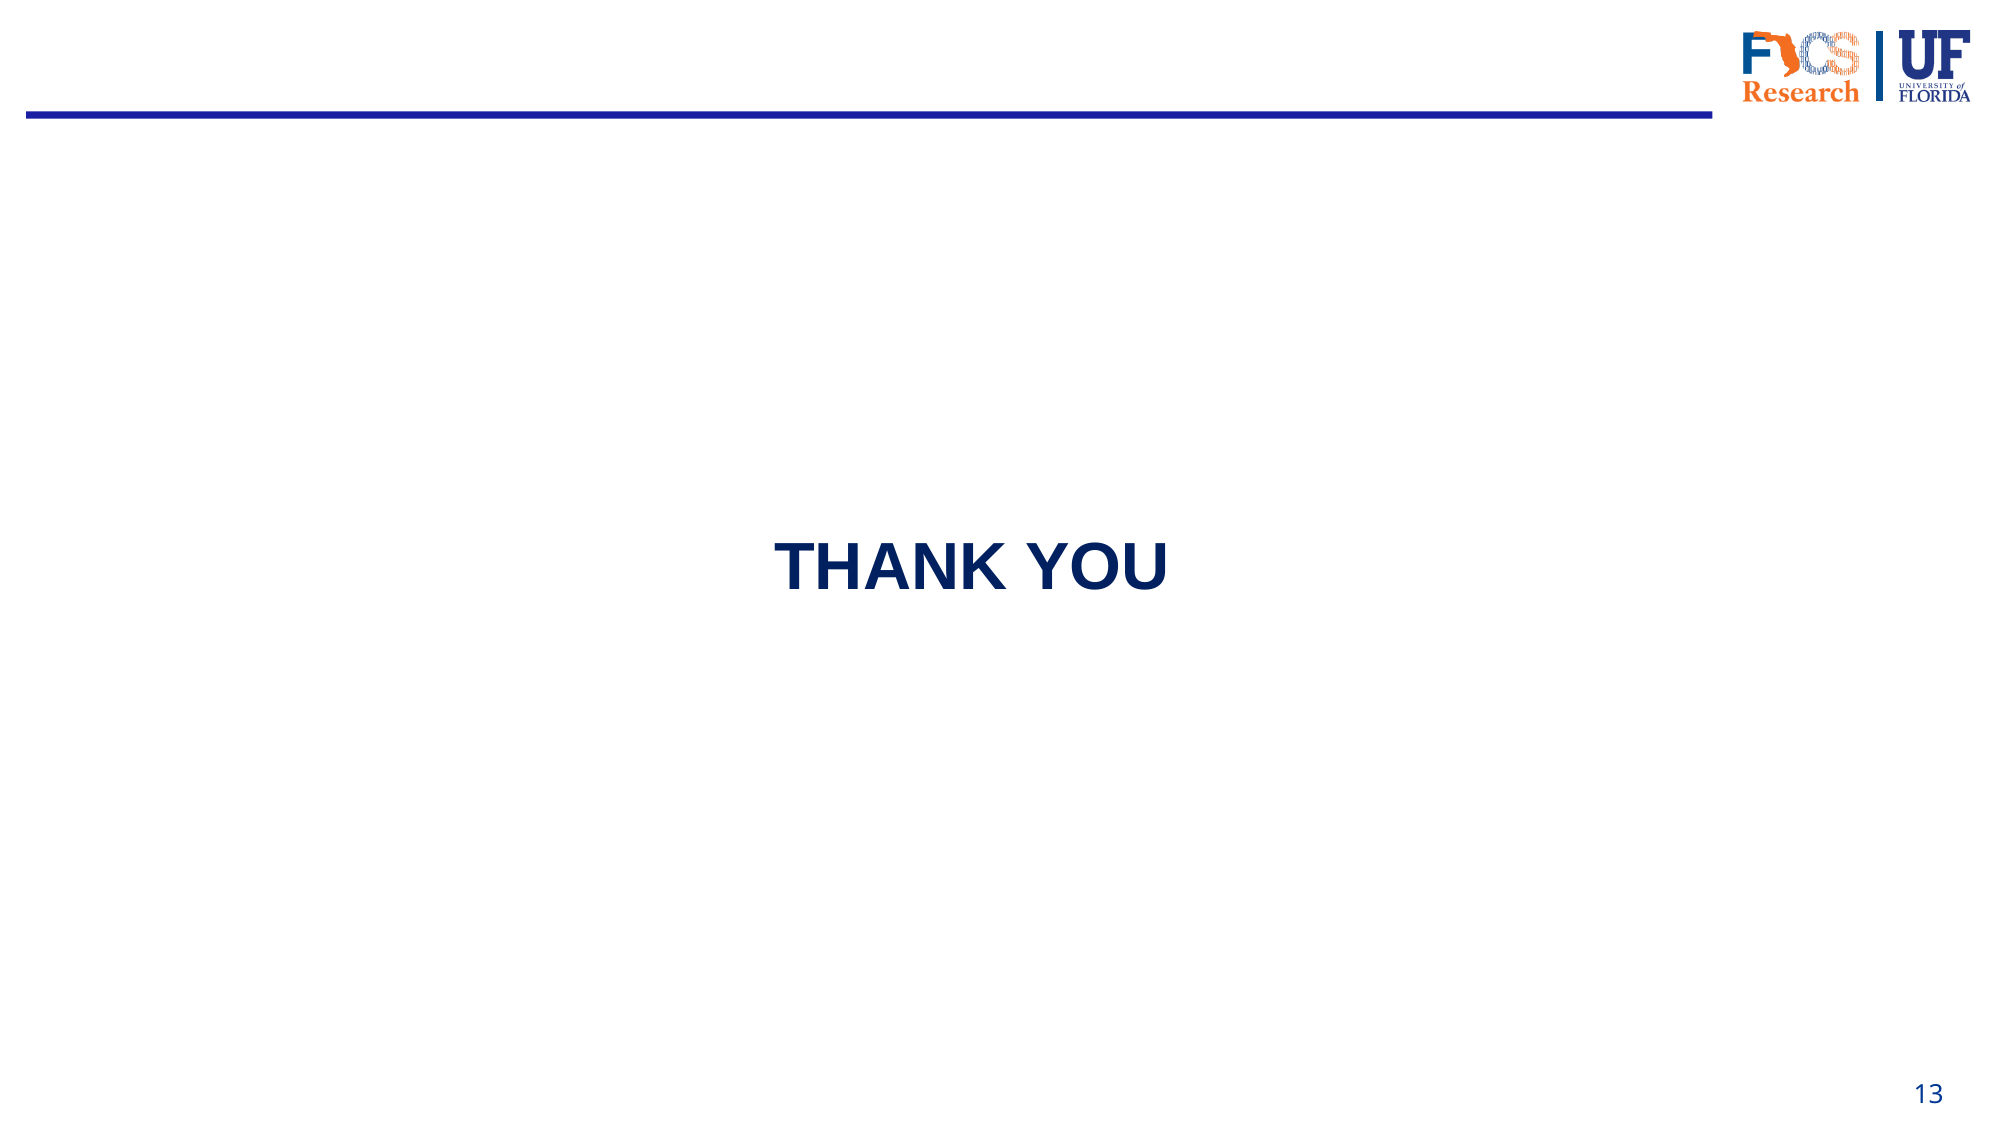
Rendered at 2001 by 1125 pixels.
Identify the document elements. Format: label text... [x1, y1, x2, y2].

title THANK YOU [753, 503, 1247, 622]
picture [1899, 30, 1971, 102]
slide_number 13 [1911, 1076, 1946, 1110]
